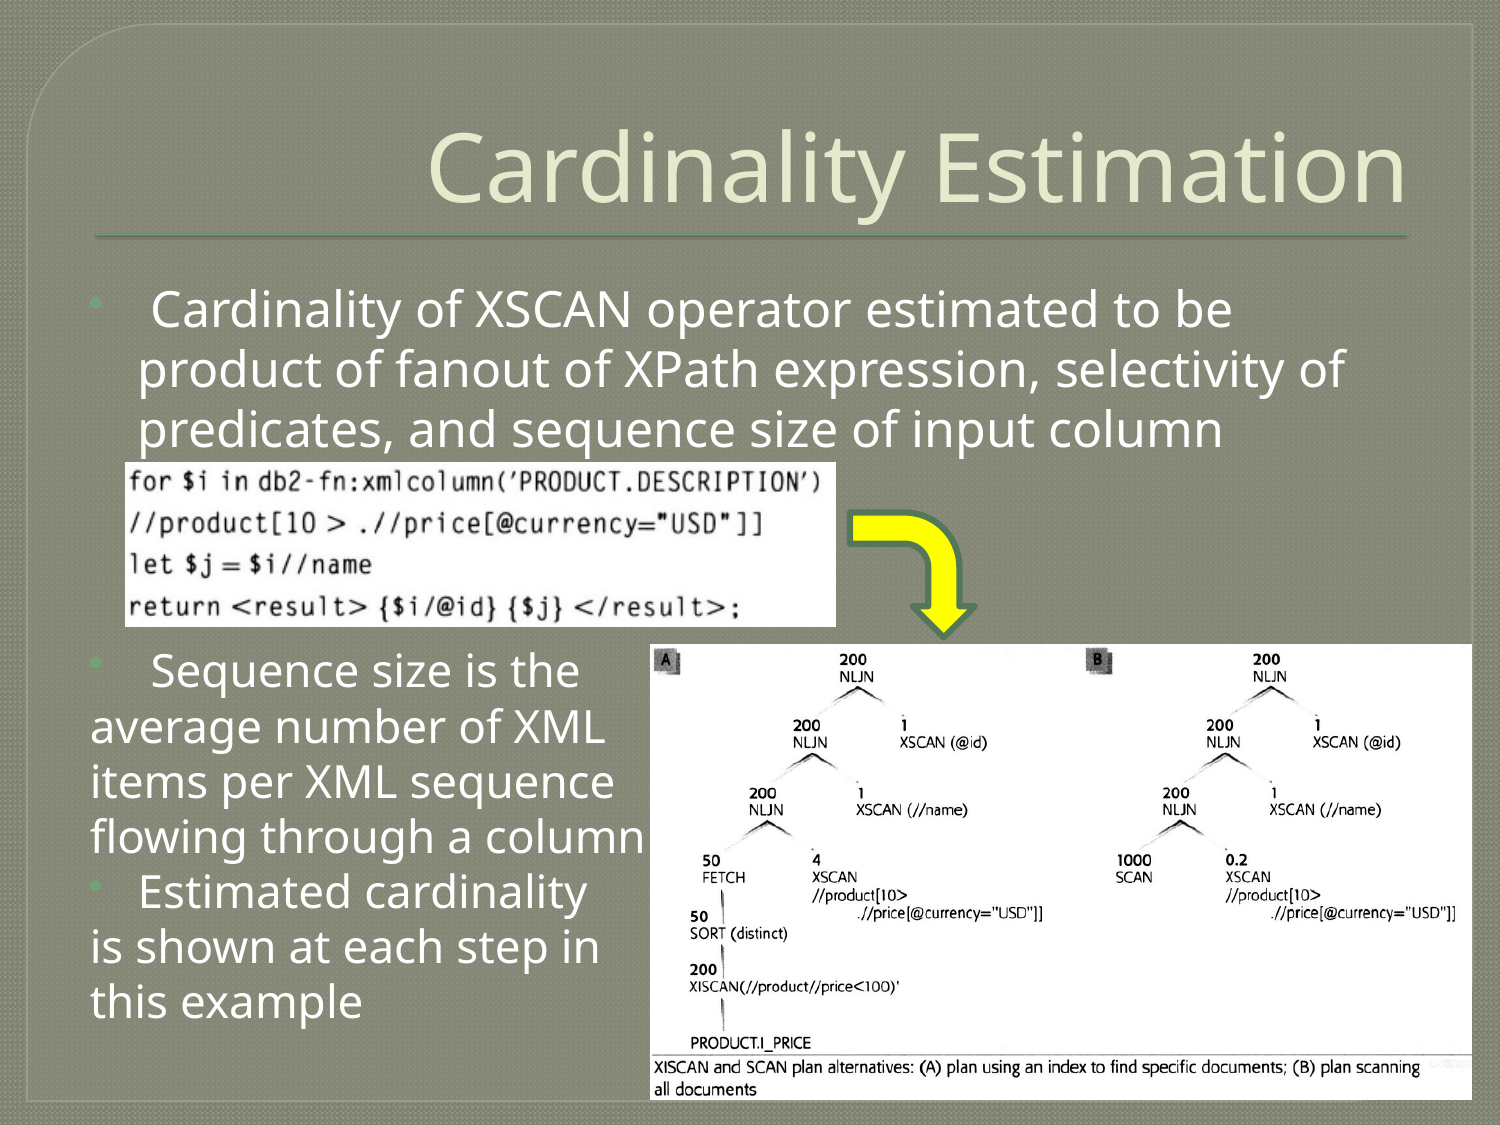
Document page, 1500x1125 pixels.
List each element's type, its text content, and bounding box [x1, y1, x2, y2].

picture [649, 644, 1472, 1100]
title Cardinality Estimation [75, 41, 1425, 230]
list Cardinality of XSCAN operator estimated to be product of fanout of XPath expression, selectivity of predicates, and sequence size of input column Sequence size is the average number of XML items per XML sequence flowing through a column Estimated cardinality is shown at each step in this example [75, 270, 1425, 1013]
picture [124, 462, 837, 627]
text_box [846, 509, 978, 641]
